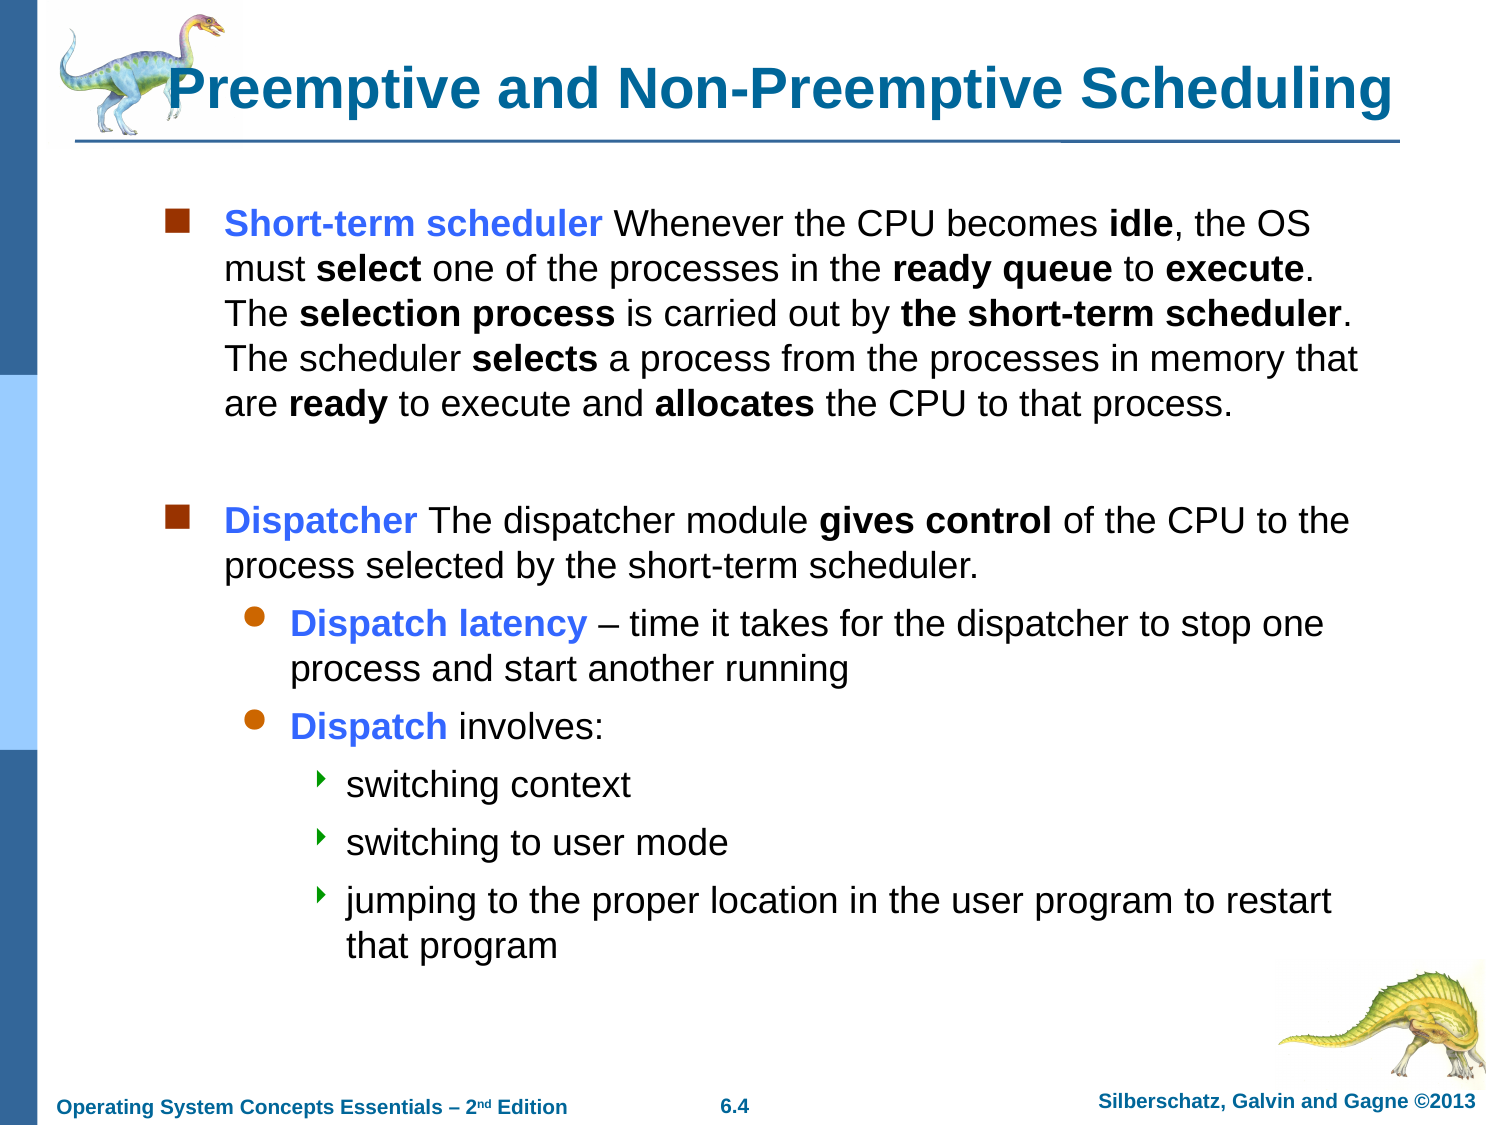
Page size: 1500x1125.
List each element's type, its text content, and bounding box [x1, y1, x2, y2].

picture [46, 0, 243, 149]
title Preemptive and Non-Preemptive Scheduling [137, 33, 1425, 128]
list Short-term scheduler Whenever the CPU becomes idle, the OS must select one of the processes in the ready queue to execute. The selection process is carried out by the short-term scheduler. The scheduler selects a process from the processes in memory that are ready to execute and allocates the CPU to that process. Dispatcher The dispatcher module gives control of the CPU to the process selected by the short-term scheduler. Dispatch latency – time it takes for the dispatcher to stop one process and start another running Dispatch involves: switching context switching to user mode jumping to the proper location in the user program to restart that program [153, 191, 1398, 978]
picture [1275, 959, 1486, 1090]
